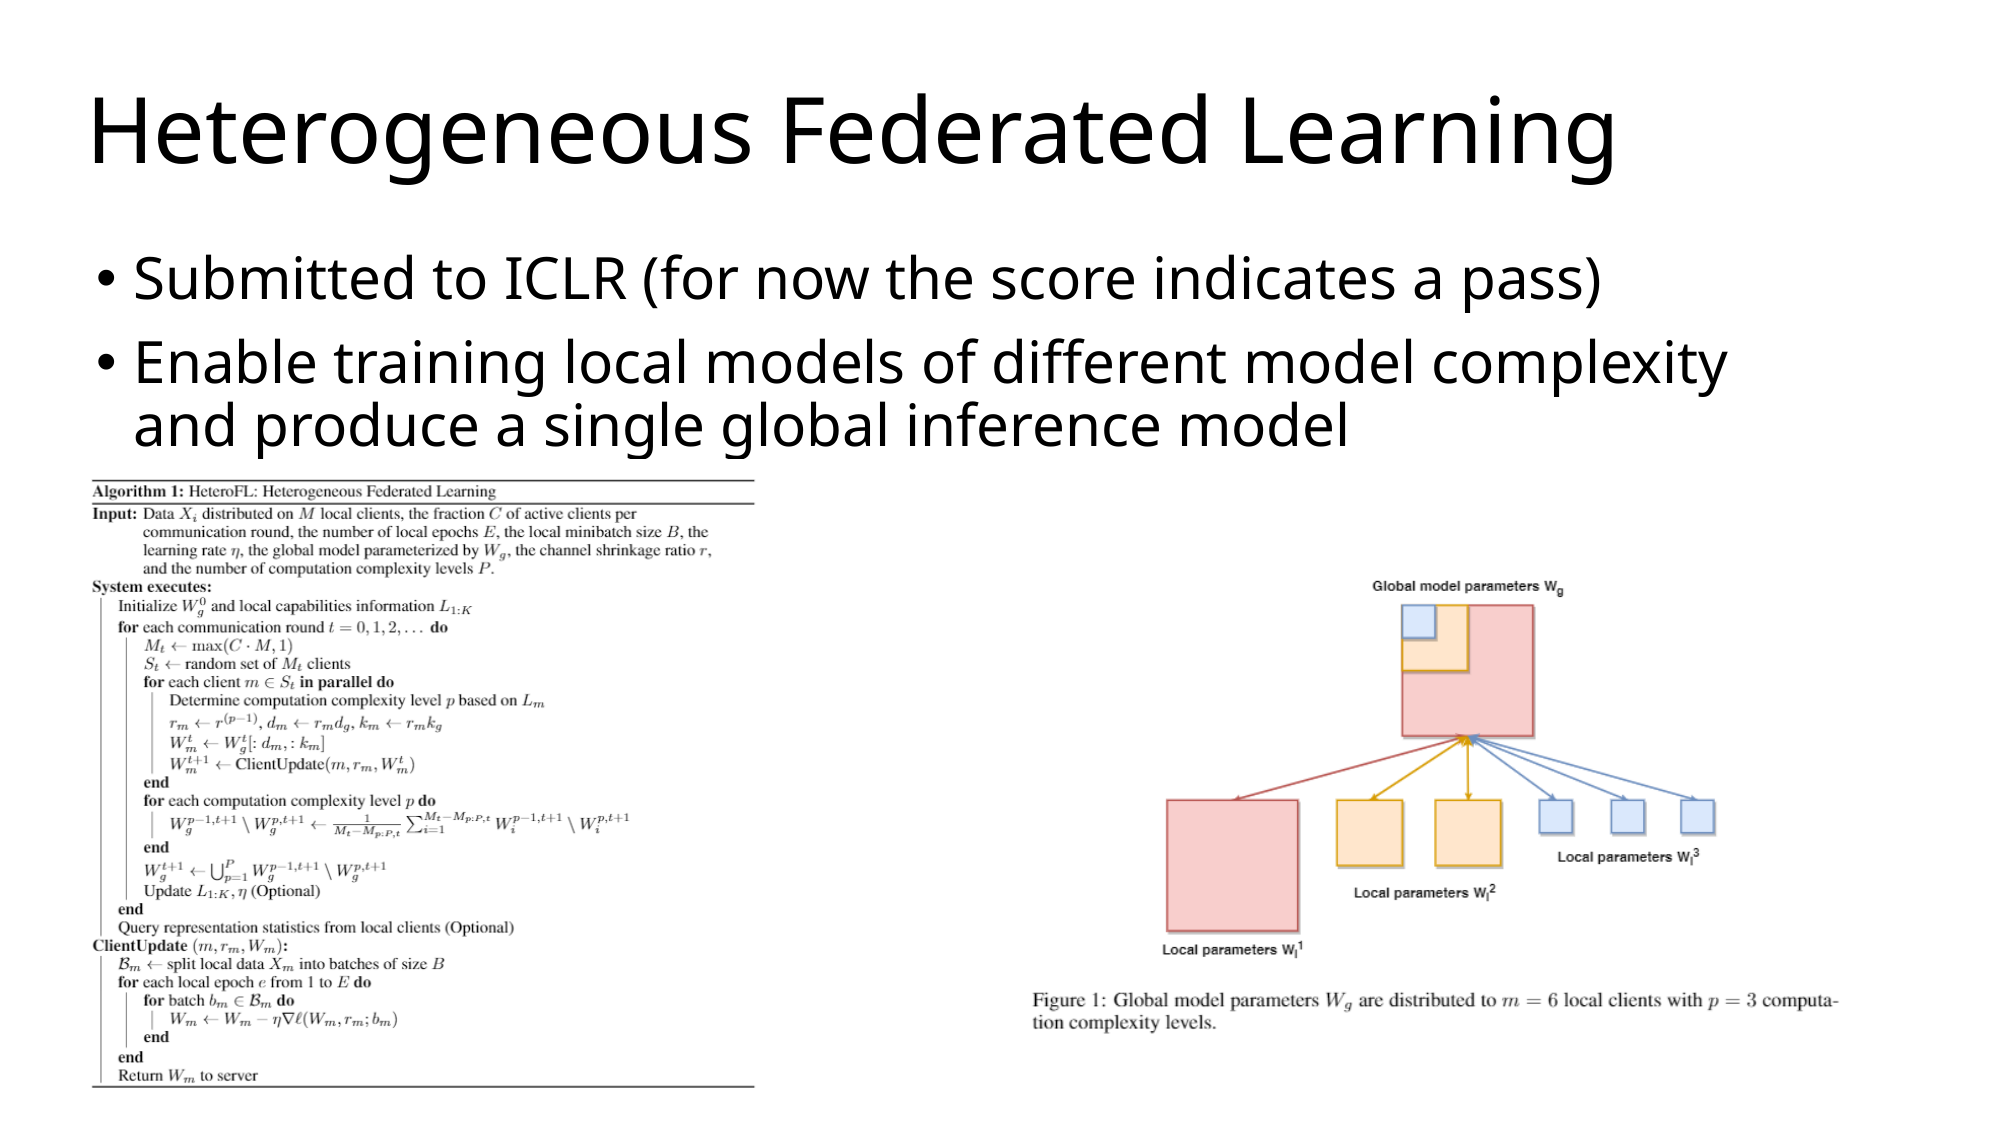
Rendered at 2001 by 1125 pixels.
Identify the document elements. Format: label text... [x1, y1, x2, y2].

list Submitted to ICLR (for now the score indicates a pass) Enable training local models of different model complexity and produce a single global inference model [81, 242, 1807, 956]
picture [70, 459, 801, 1105]
title Heterogeneous Federated Learning [70, 24, 1796, 243]
picture [967, 513, 1919, 1052]
